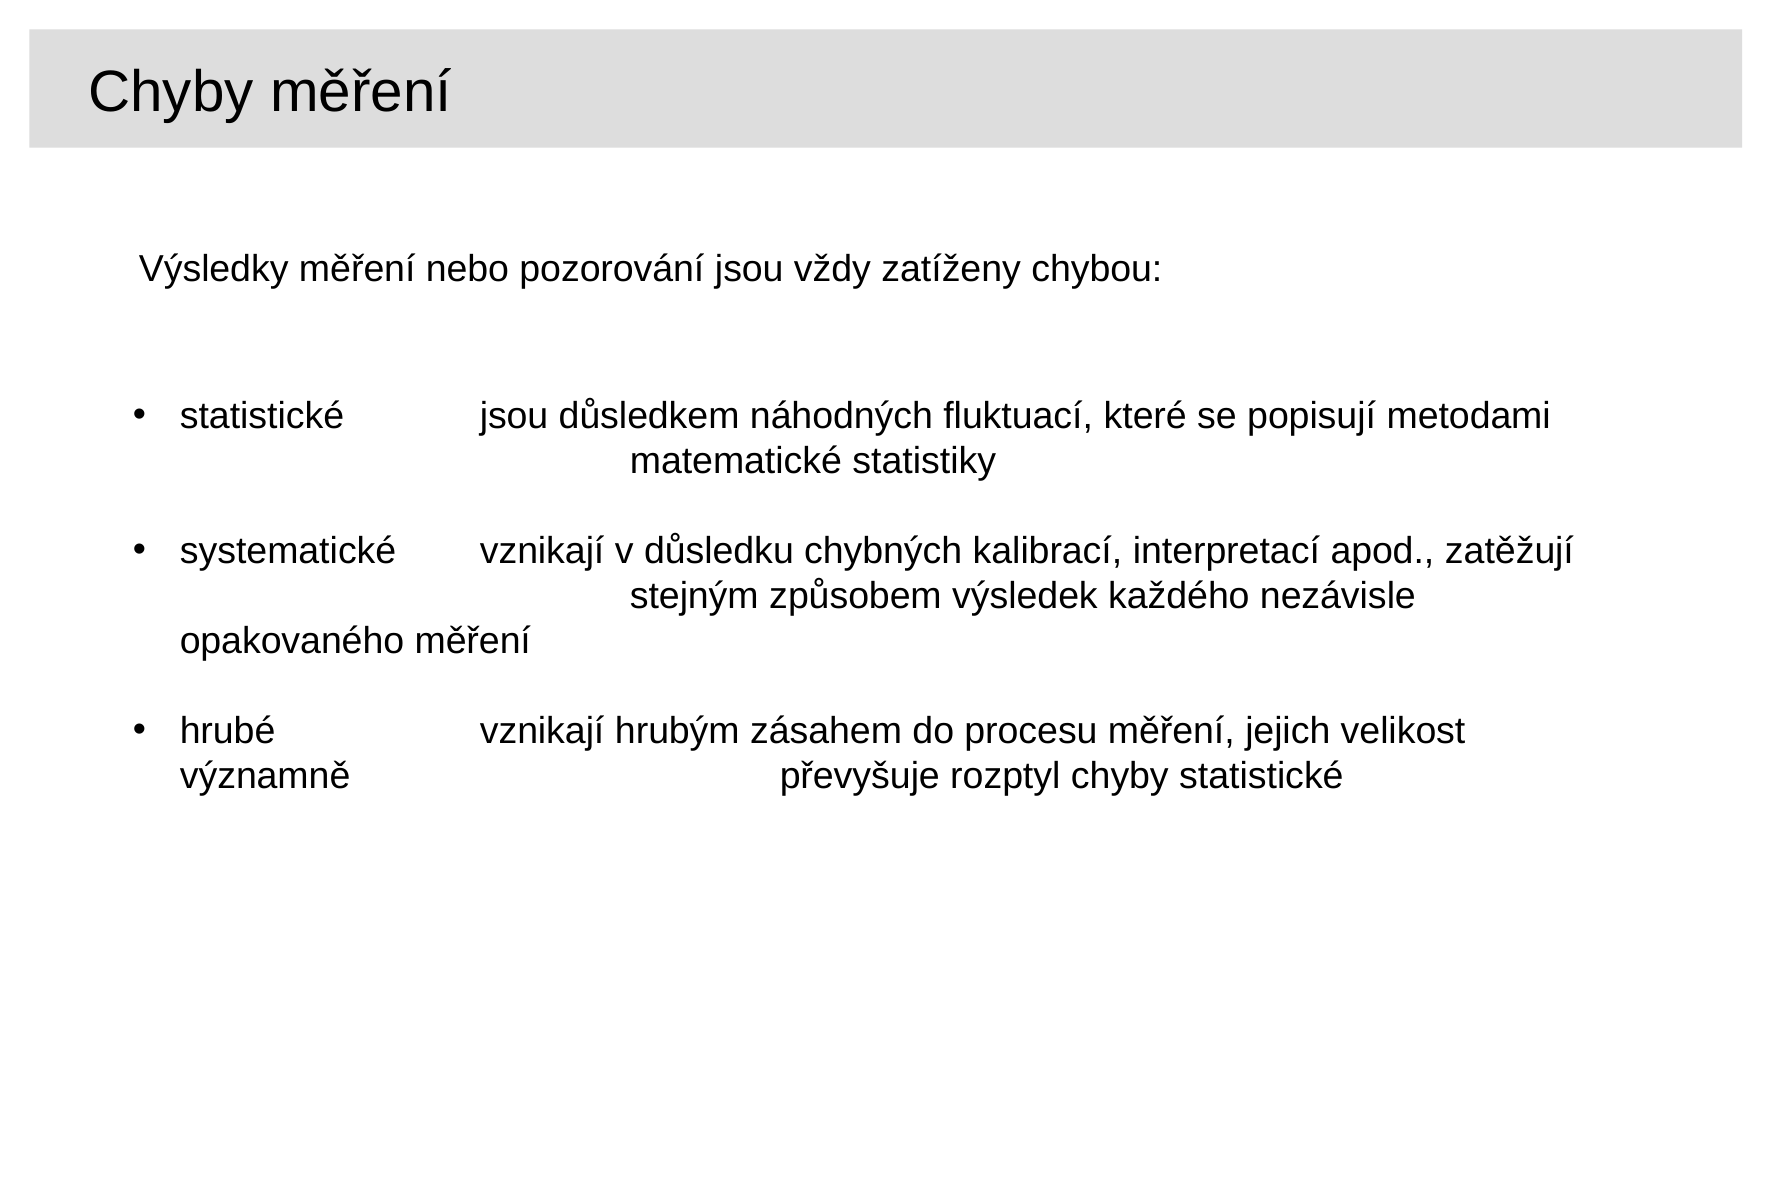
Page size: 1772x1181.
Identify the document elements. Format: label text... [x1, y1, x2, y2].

text_box Chyby měření [29, 29, 1743, 148]
text_box statistické jsou důsledkem náhodných fluktuací, které se popisují metodami matematické statistiky systematické vznikají v důsledku chybných kalibrací, interpretací apod., zatěžují stejným způsobem výsledek každého nezávisle opakovaného měření hrubé vznikají hrubým zásahem do procesu měření, jejich velikost významně převyšuje rozptyl chyby statistické [118, 383, 1654, 849]
text_box Výsledky měření nebo pozorování jsou vždy zatíženy chybou: [123, 236, 1178, 296]
